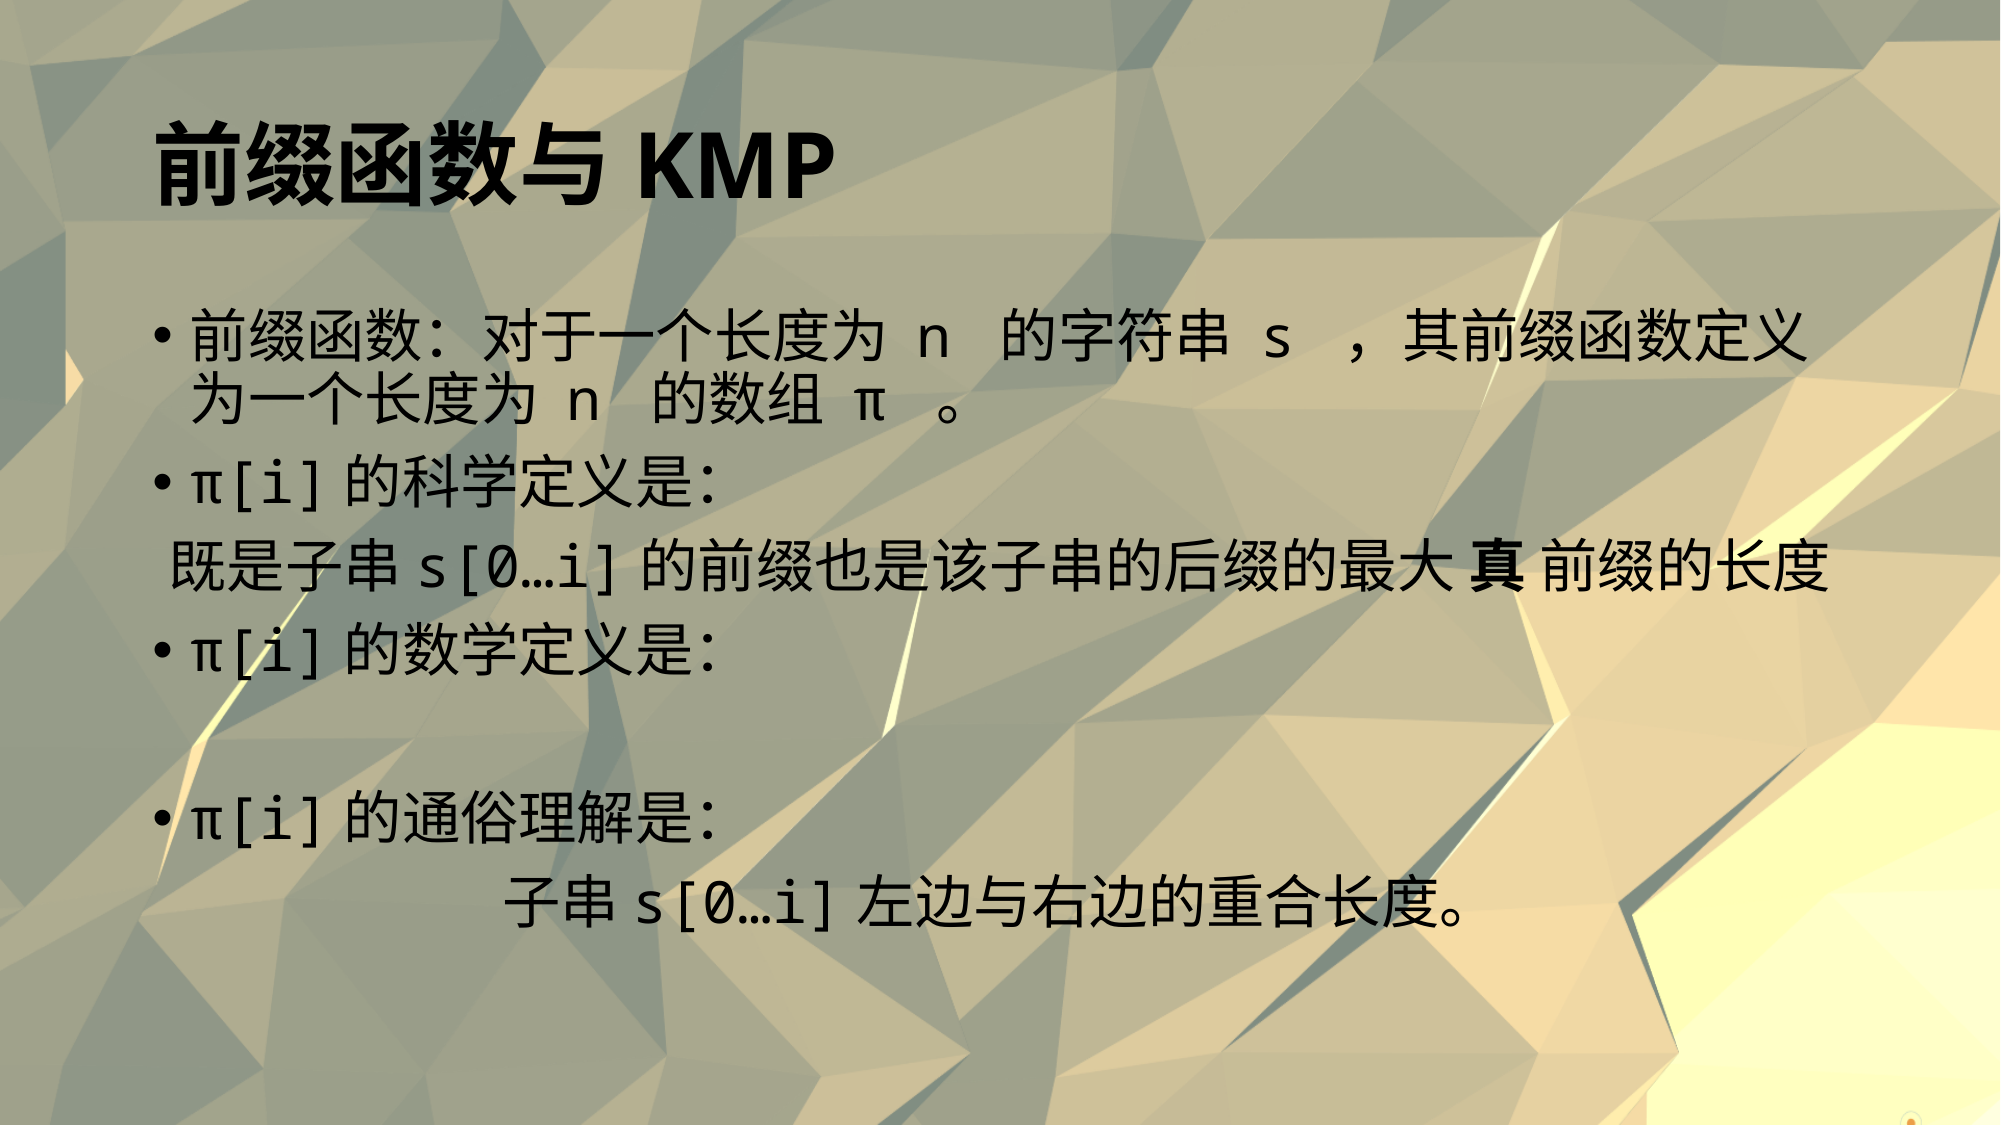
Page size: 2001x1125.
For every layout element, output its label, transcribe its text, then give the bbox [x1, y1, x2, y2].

picture [0, 0, 2001, 1125]
title 前缀函数与KMP [137, 59, 1863, 278]
